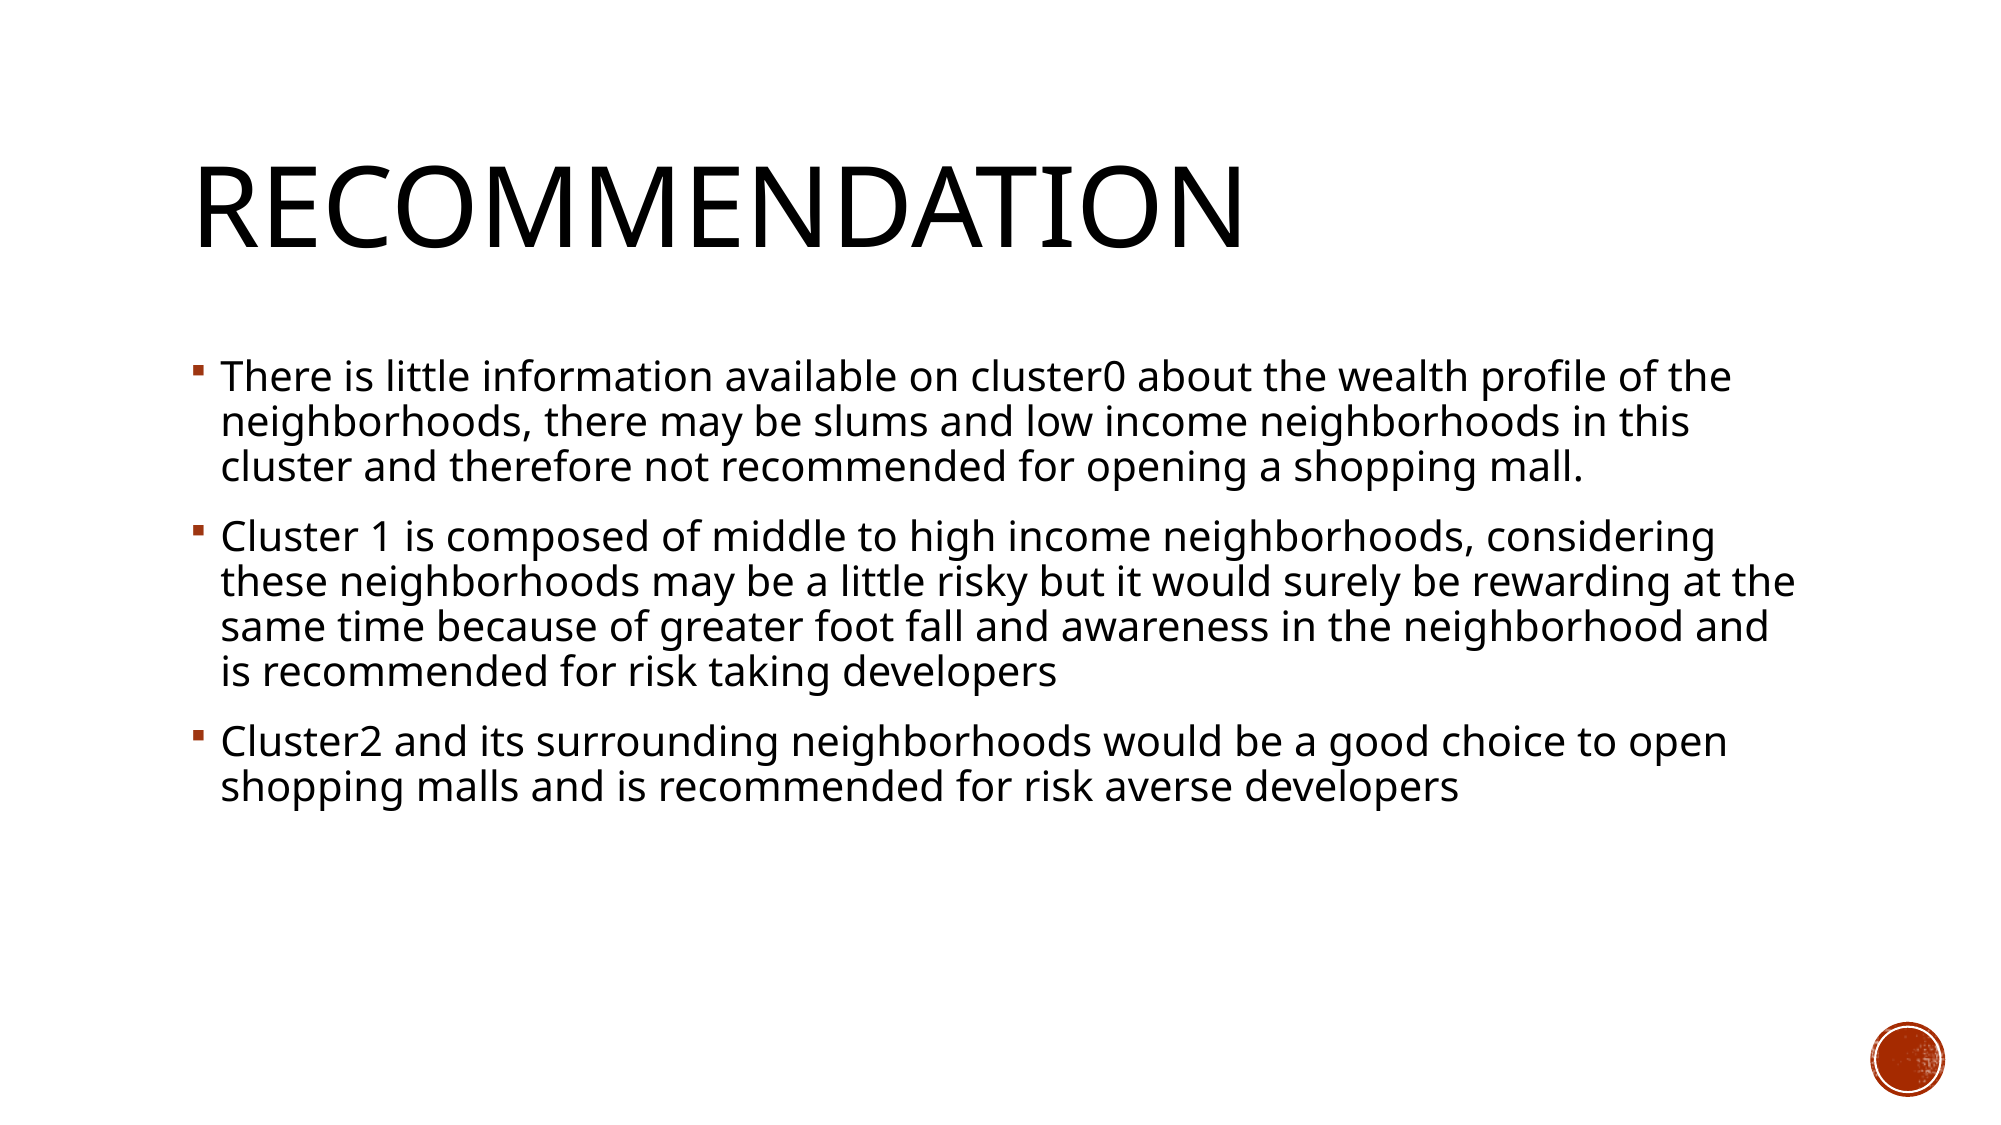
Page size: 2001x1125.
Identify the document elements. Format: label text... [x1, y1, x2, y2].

list There is little information available on cluster0 about the wealth profile of the neighborhoods, there may be slums and low income neighborhoods in this cluster and therefore not recommended for opening a shopping mall. Cluster 1 is composed of middle to high income neighborhoods, considering these neighborhoods may be a little risky but it would surely be rewarding at the same time because of greater foot fall and awareness in the neighborhood and is recommended for risk taking developers Cluster2 and its surrounding neighborhoods would be a good choice to open shopping malls and is recommended for risk averse developers [175, 348, 1826, 1013]
title recommendation [175, 79, 1826, 344]
